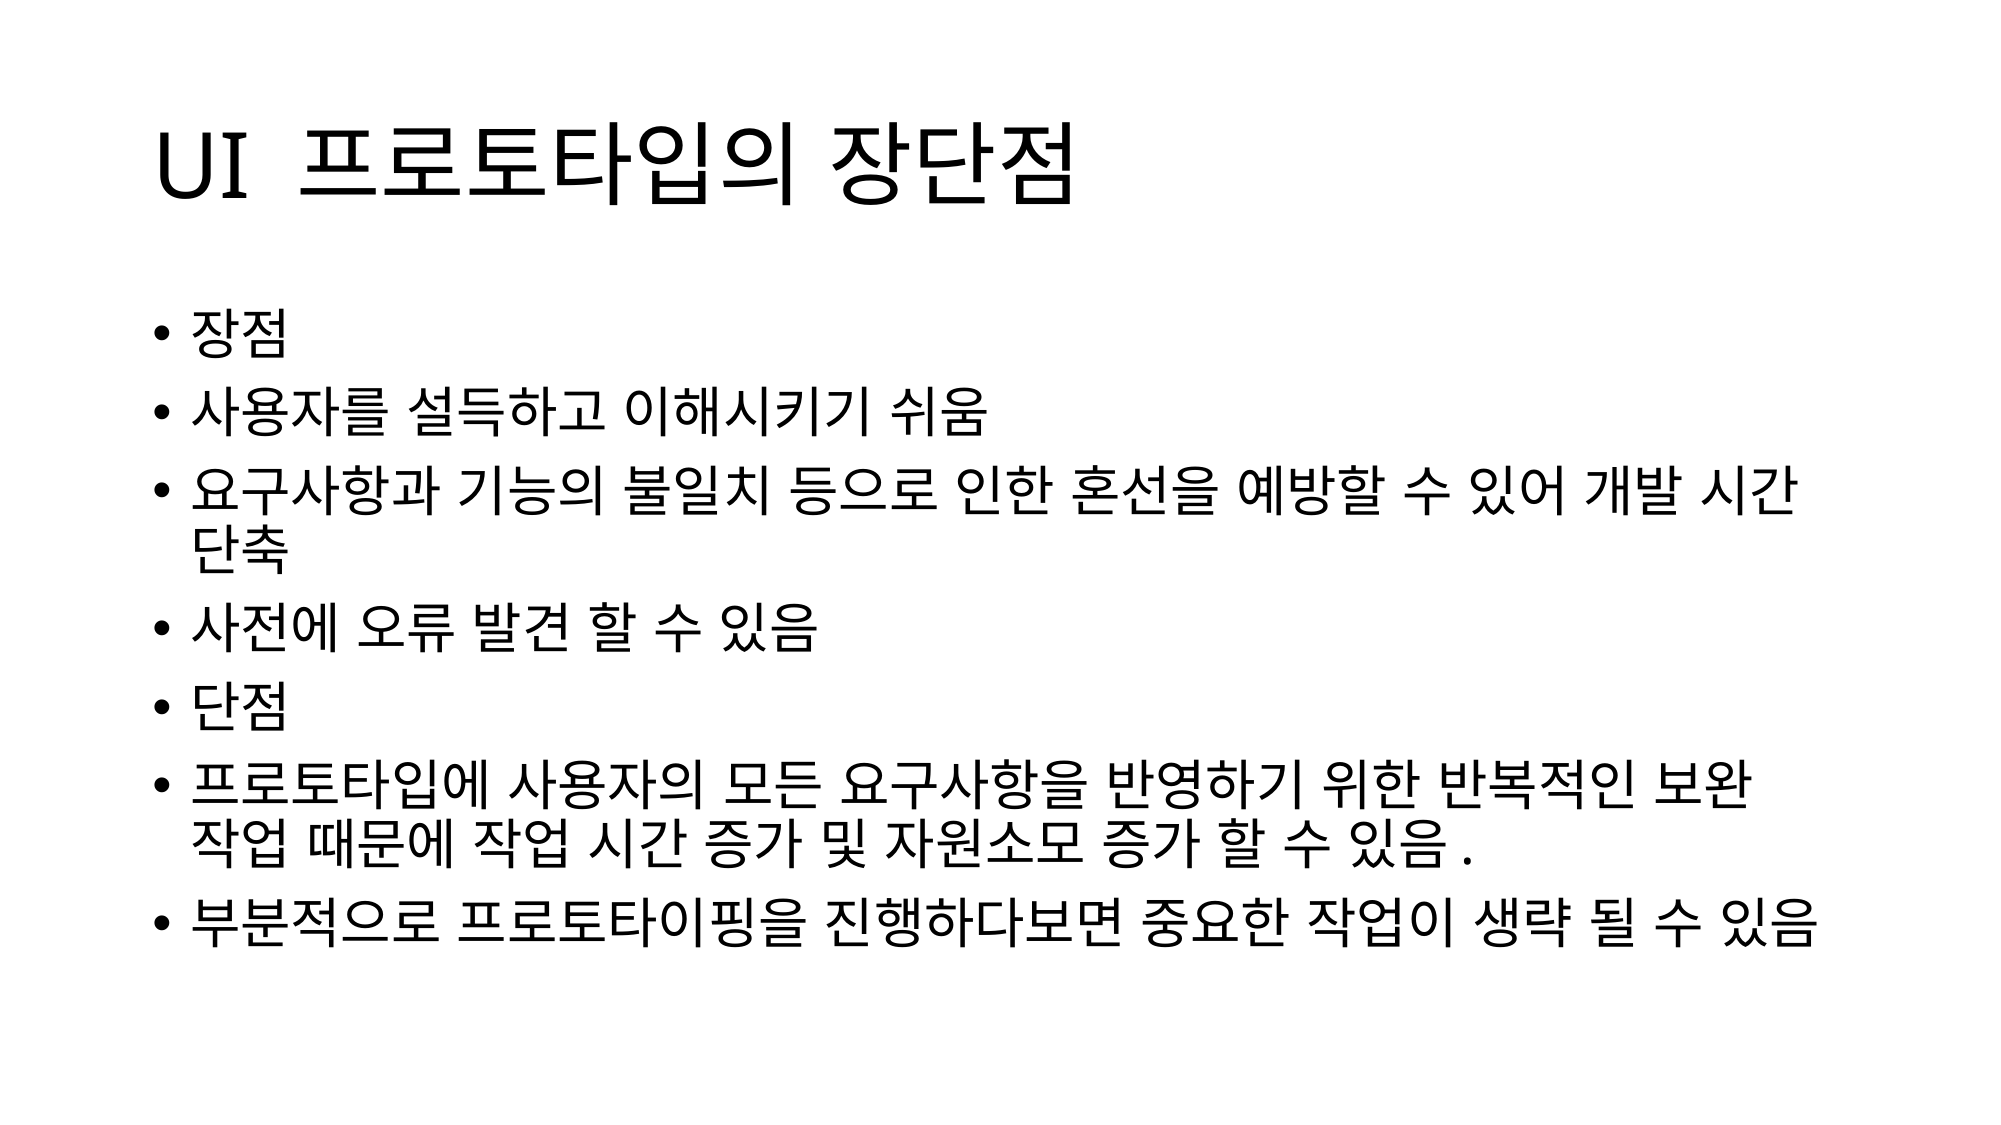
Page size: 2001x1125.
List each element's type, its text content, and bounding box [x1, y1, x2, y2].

title UI 프로토타입의 장단점 [137, 59, 1863, 278]
list 장점 사용자를 설득하고 이해시키기 쉬움 요구사항과 기능의 불일치 등으로 인한 혼선을 예방할 수 있어 개발 시간 단축 사전에 오류 발견 할 수 있음 단점 프로토타입에 사용자의 모든 요구사항을 반영하기 위한 반복적인 보완 작업 때문에 작업 시간 증가 및 자원소모 증가 할 수 있음. 부분적으로 프로토타이핑을 진행하다보면 중요한 작업이 생략 될 수 있음 [137, 299, 1863, 1014]
